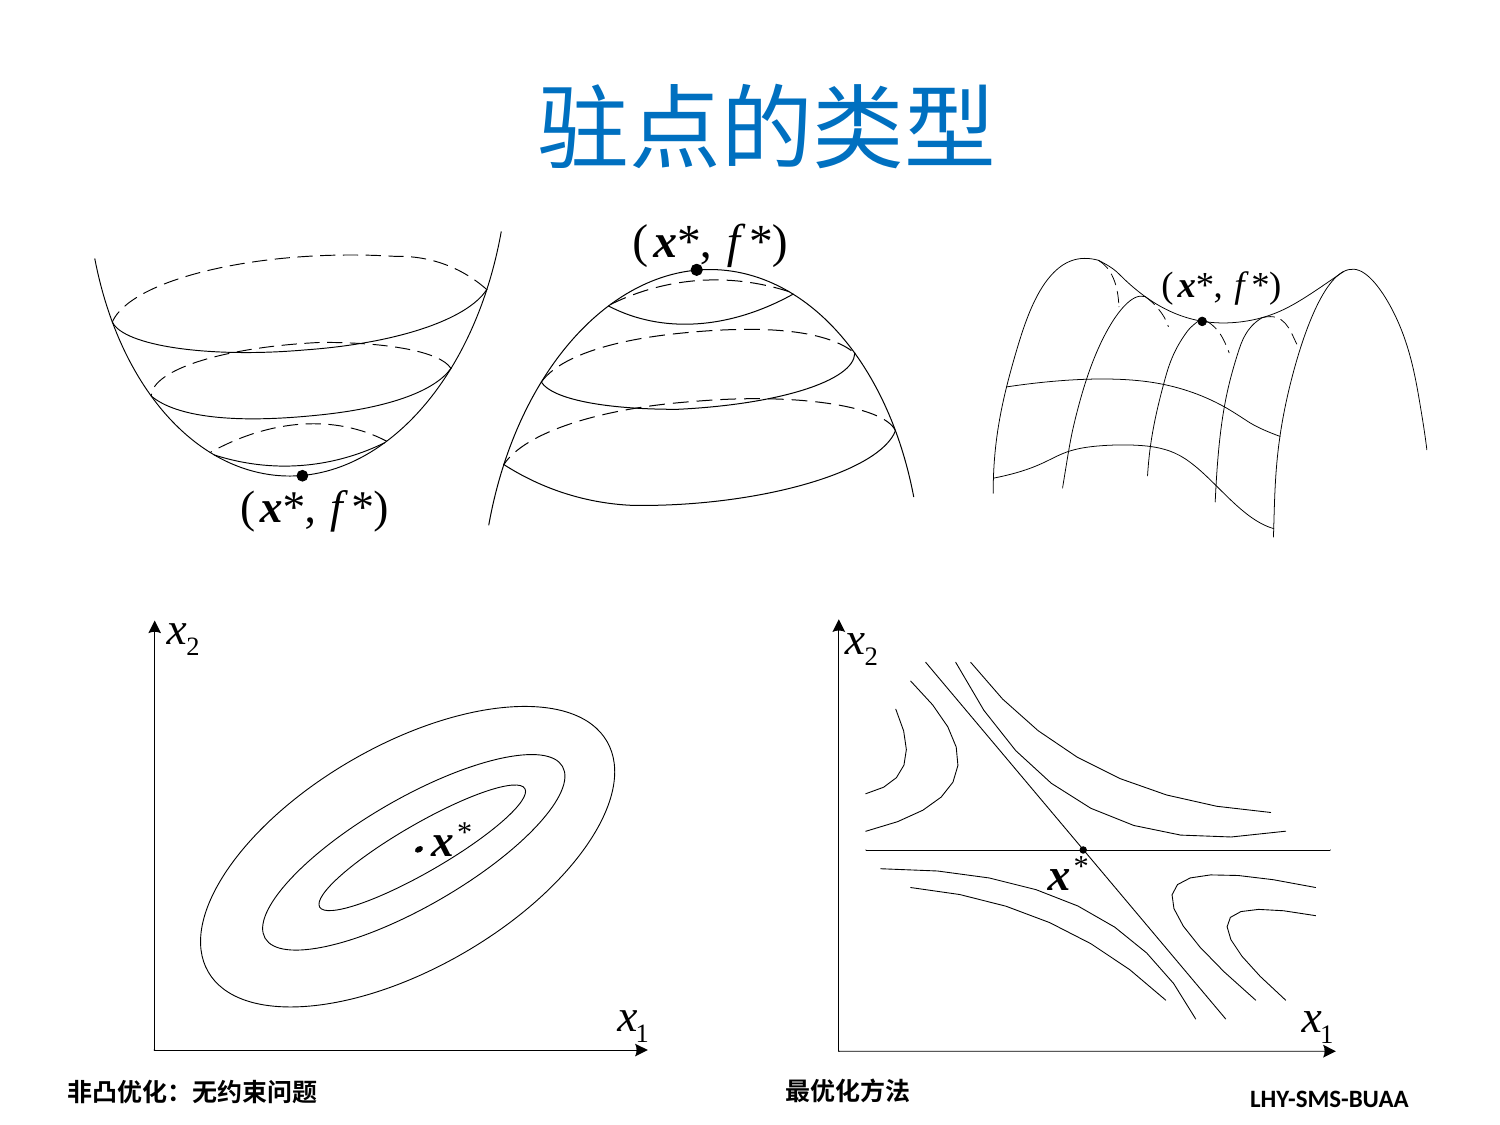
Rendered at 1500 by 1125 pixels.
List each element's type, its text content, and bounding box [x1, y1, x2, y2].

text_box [143, 594, 659, 1061]
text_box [989, 254, 1431, 542]
text_box 驻点的类型 [134, 66, 1400, 188]
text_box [827, 603, 1343, 1063]
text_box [89, 226, 507, 546]
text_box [483, 209, 919, 531]
